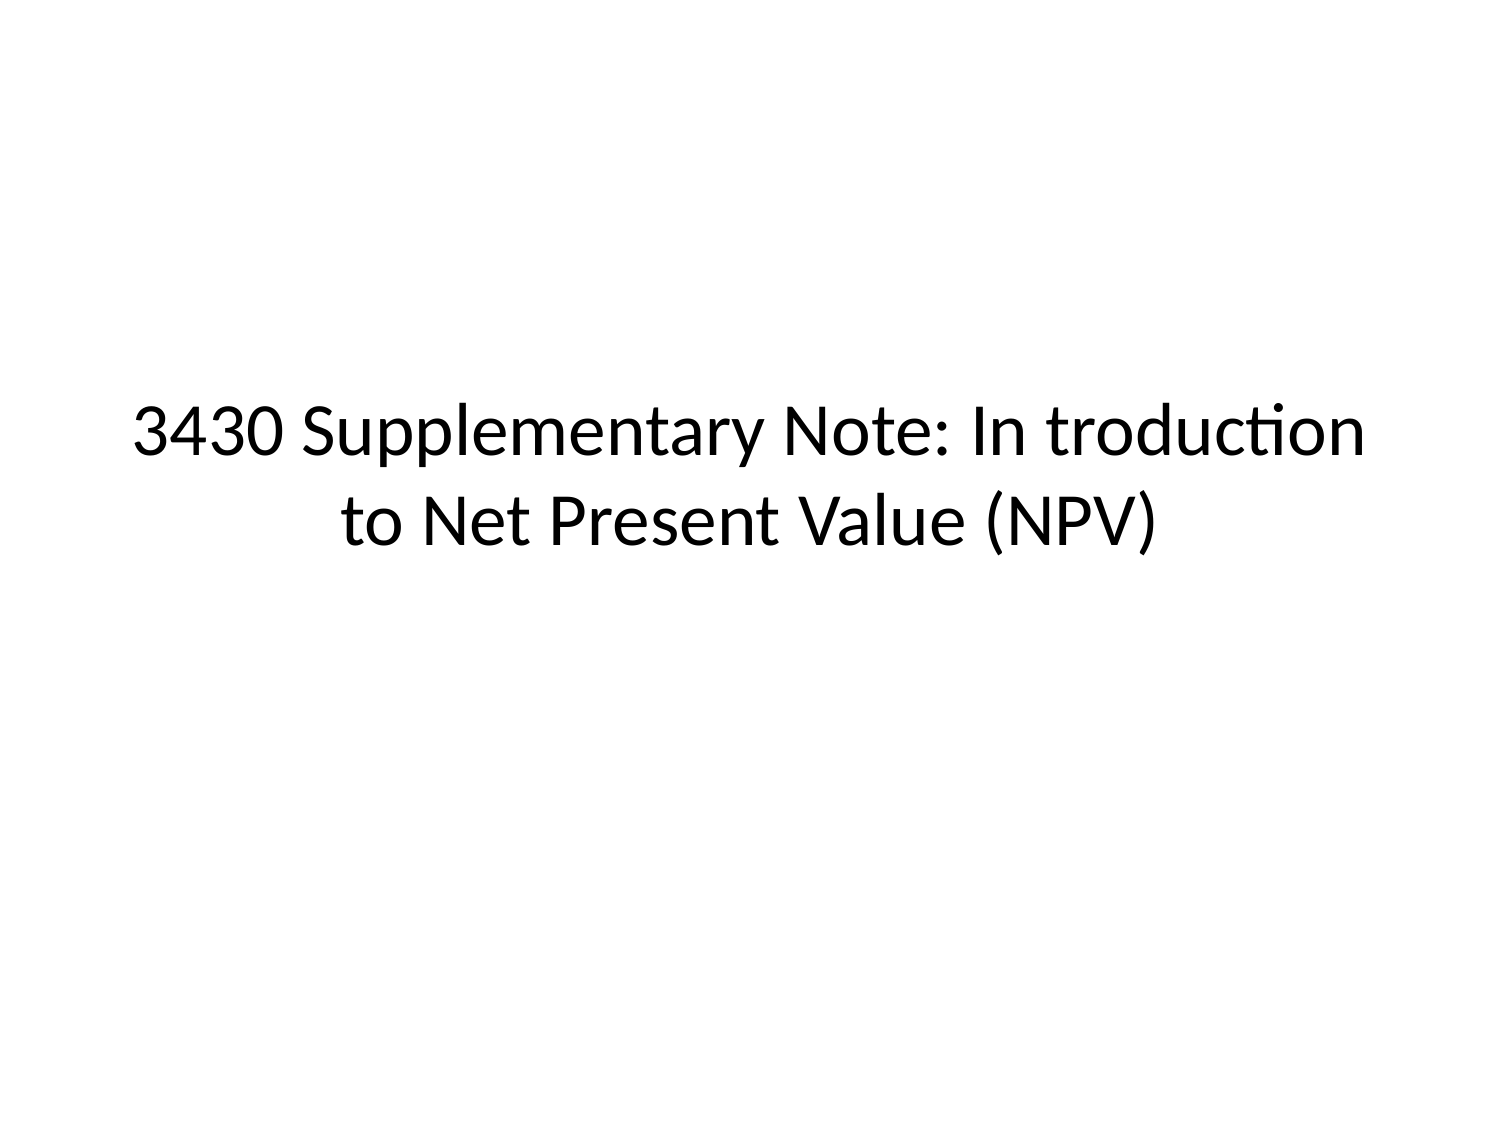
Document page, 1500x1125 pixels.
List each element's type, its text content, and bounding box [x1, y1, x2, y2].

title 3430 Supplementary Note: In troduction to Net Present Value (NPV) [112, 349, 1388, 591]
